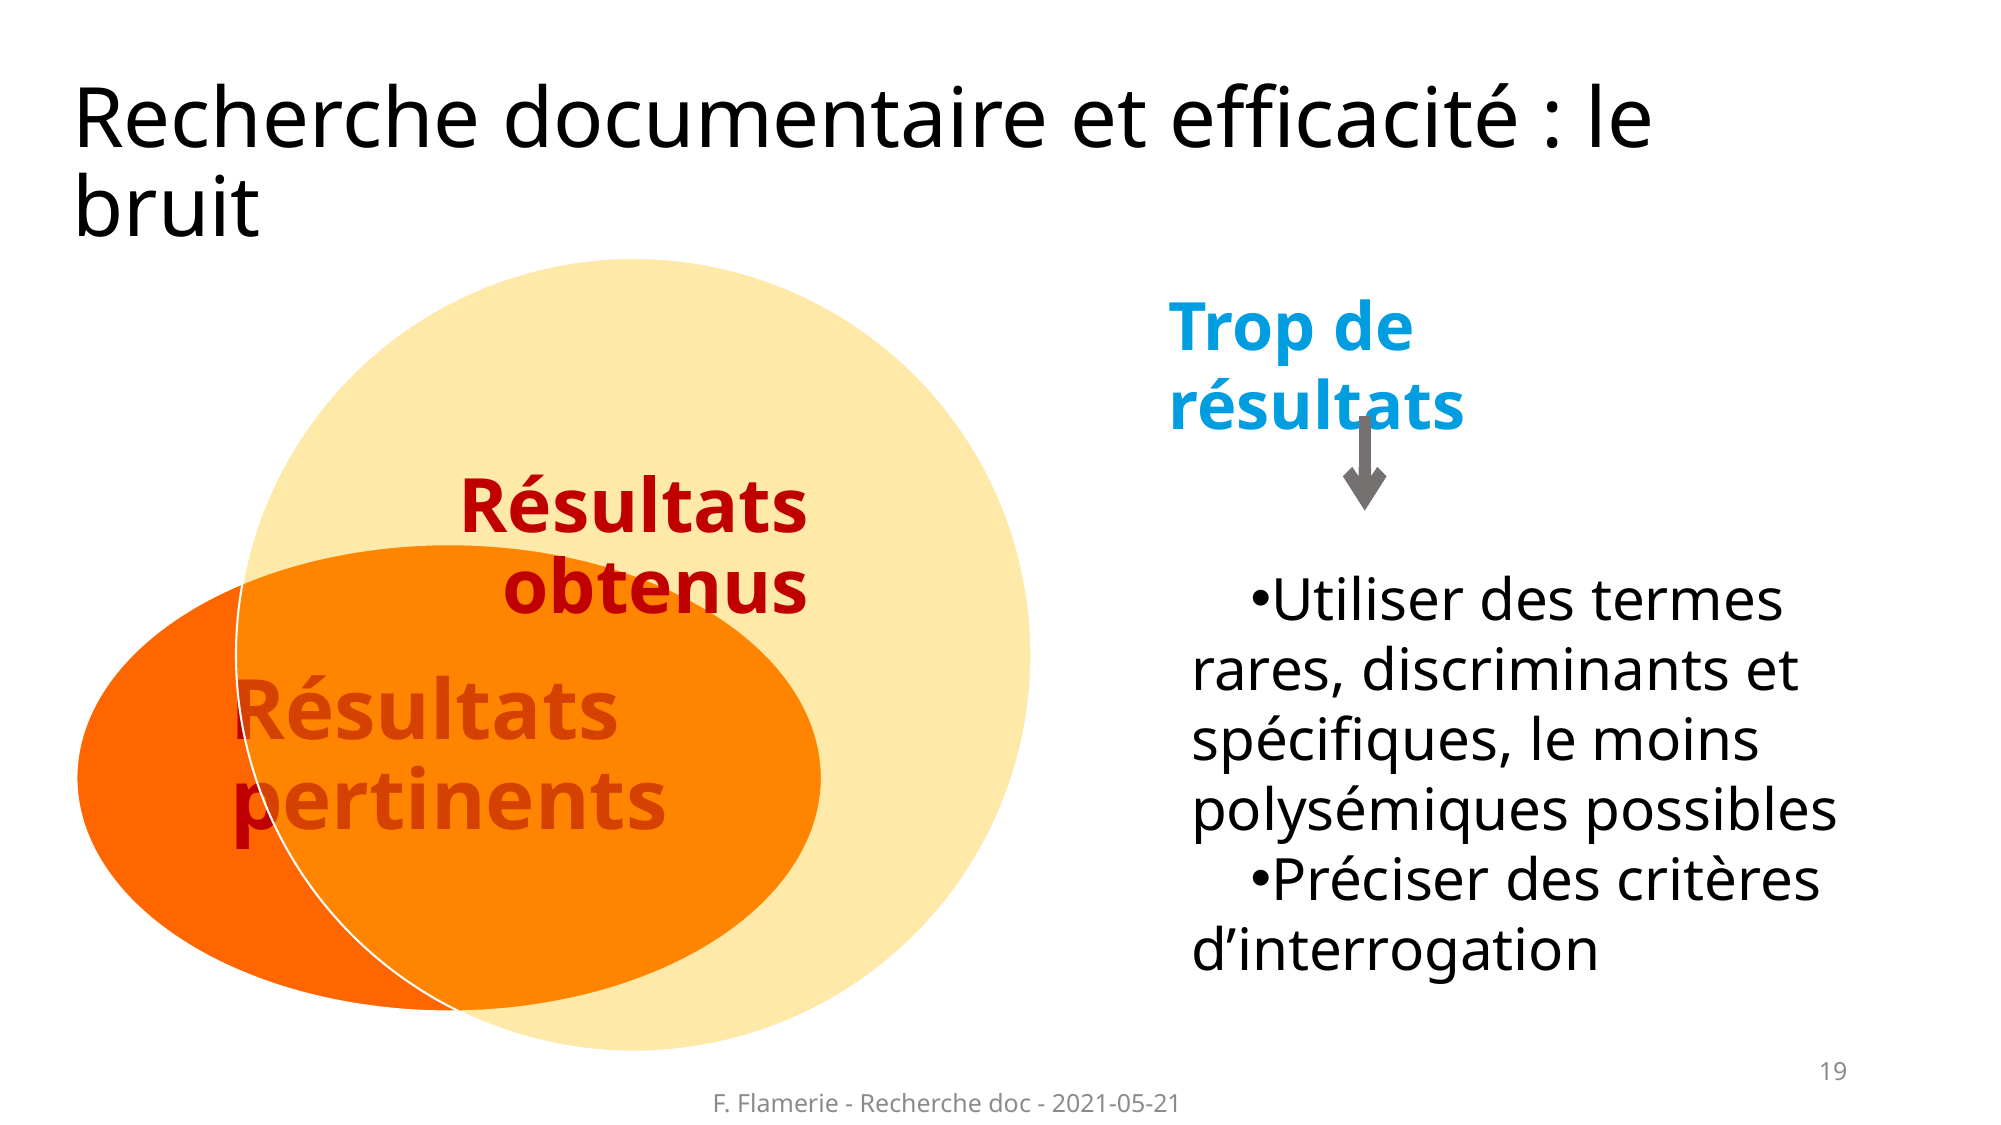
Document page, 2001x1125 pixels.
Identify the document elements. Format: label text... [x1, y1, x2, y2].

footer F. Flamerie - Recherche doc - 2021-05-21 [645, 1063, 1250, 1125]
text_box Utiliser des termes rares, discriminants et spécifiques, le moins polysémiques possibles Préciser des critères d’interrogation [1390, 554, 1869, 990]
title Recherche documentaire et efficacité : le bruit [57, 56, 1783, 274]
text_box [76, 257, 1390, 1052]
text_box Trop de résultats [1390, 276, 1674, 451]
slide_number 19 [1412, 1042, 1863, 1103]
